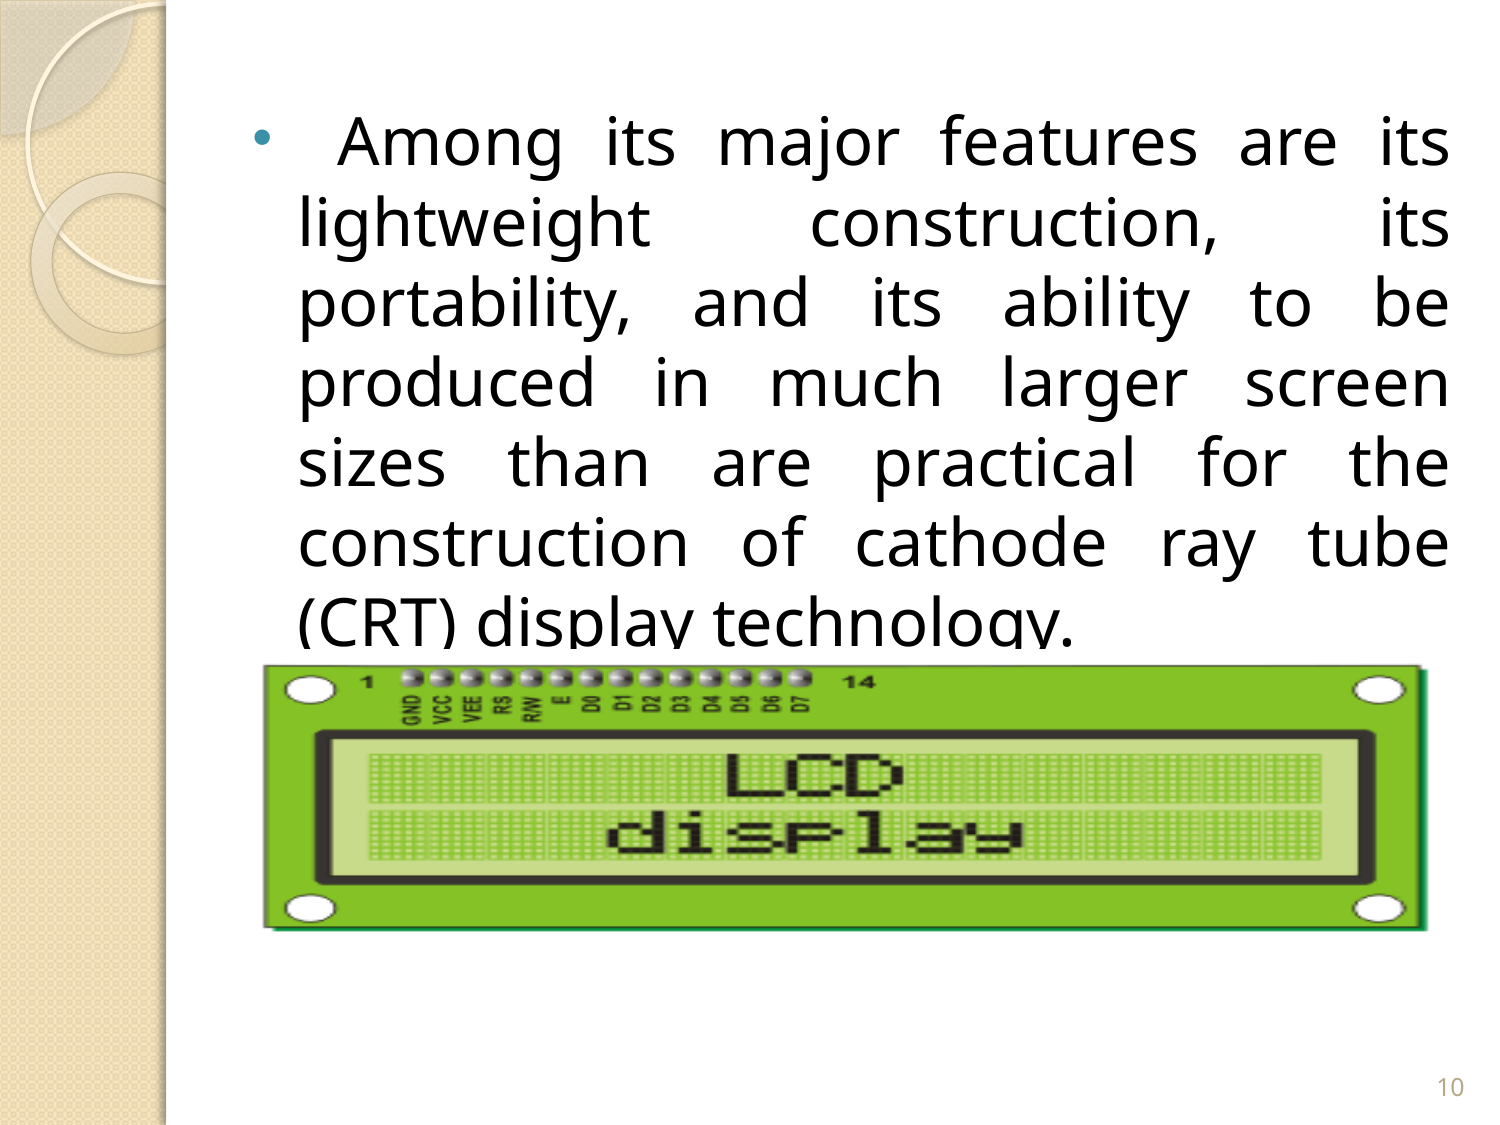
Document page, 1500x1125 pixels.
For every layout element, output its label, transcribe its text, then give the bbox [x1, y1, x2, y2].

slide_number 10 [1413, 1034, 1488, 1113]
list Among its major features are its lightweight construction, its portability, and its ability to be produced in much larger screen sizes than are practical for the construction of cathode ray tube (CRT) display technology. [237, 87, 1468, 875]
picture [237, 649, 1451, 948]
